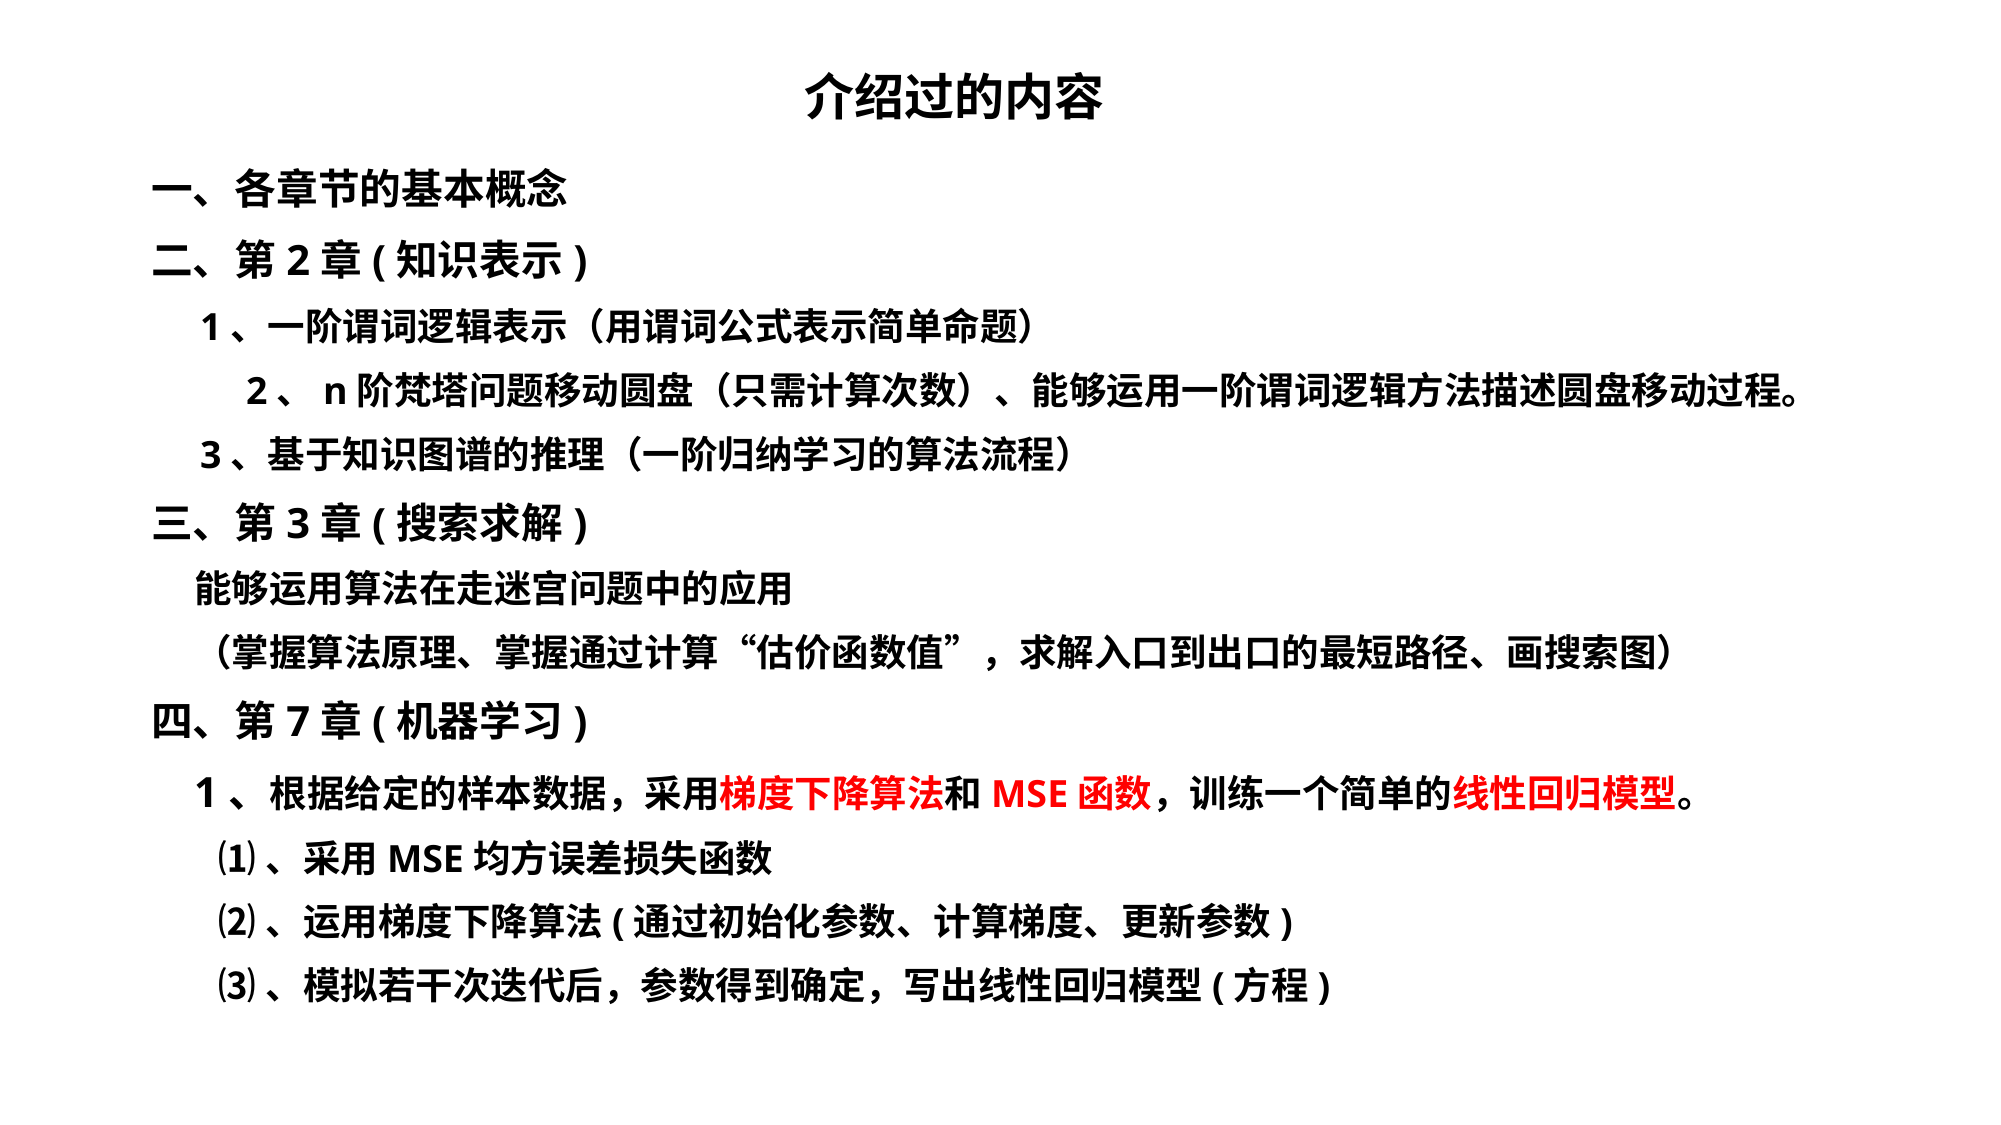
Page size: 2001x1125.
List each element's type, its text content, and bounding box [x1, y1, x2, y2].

text_box 介绍过的内容 [797, 65, 1112, 126]
